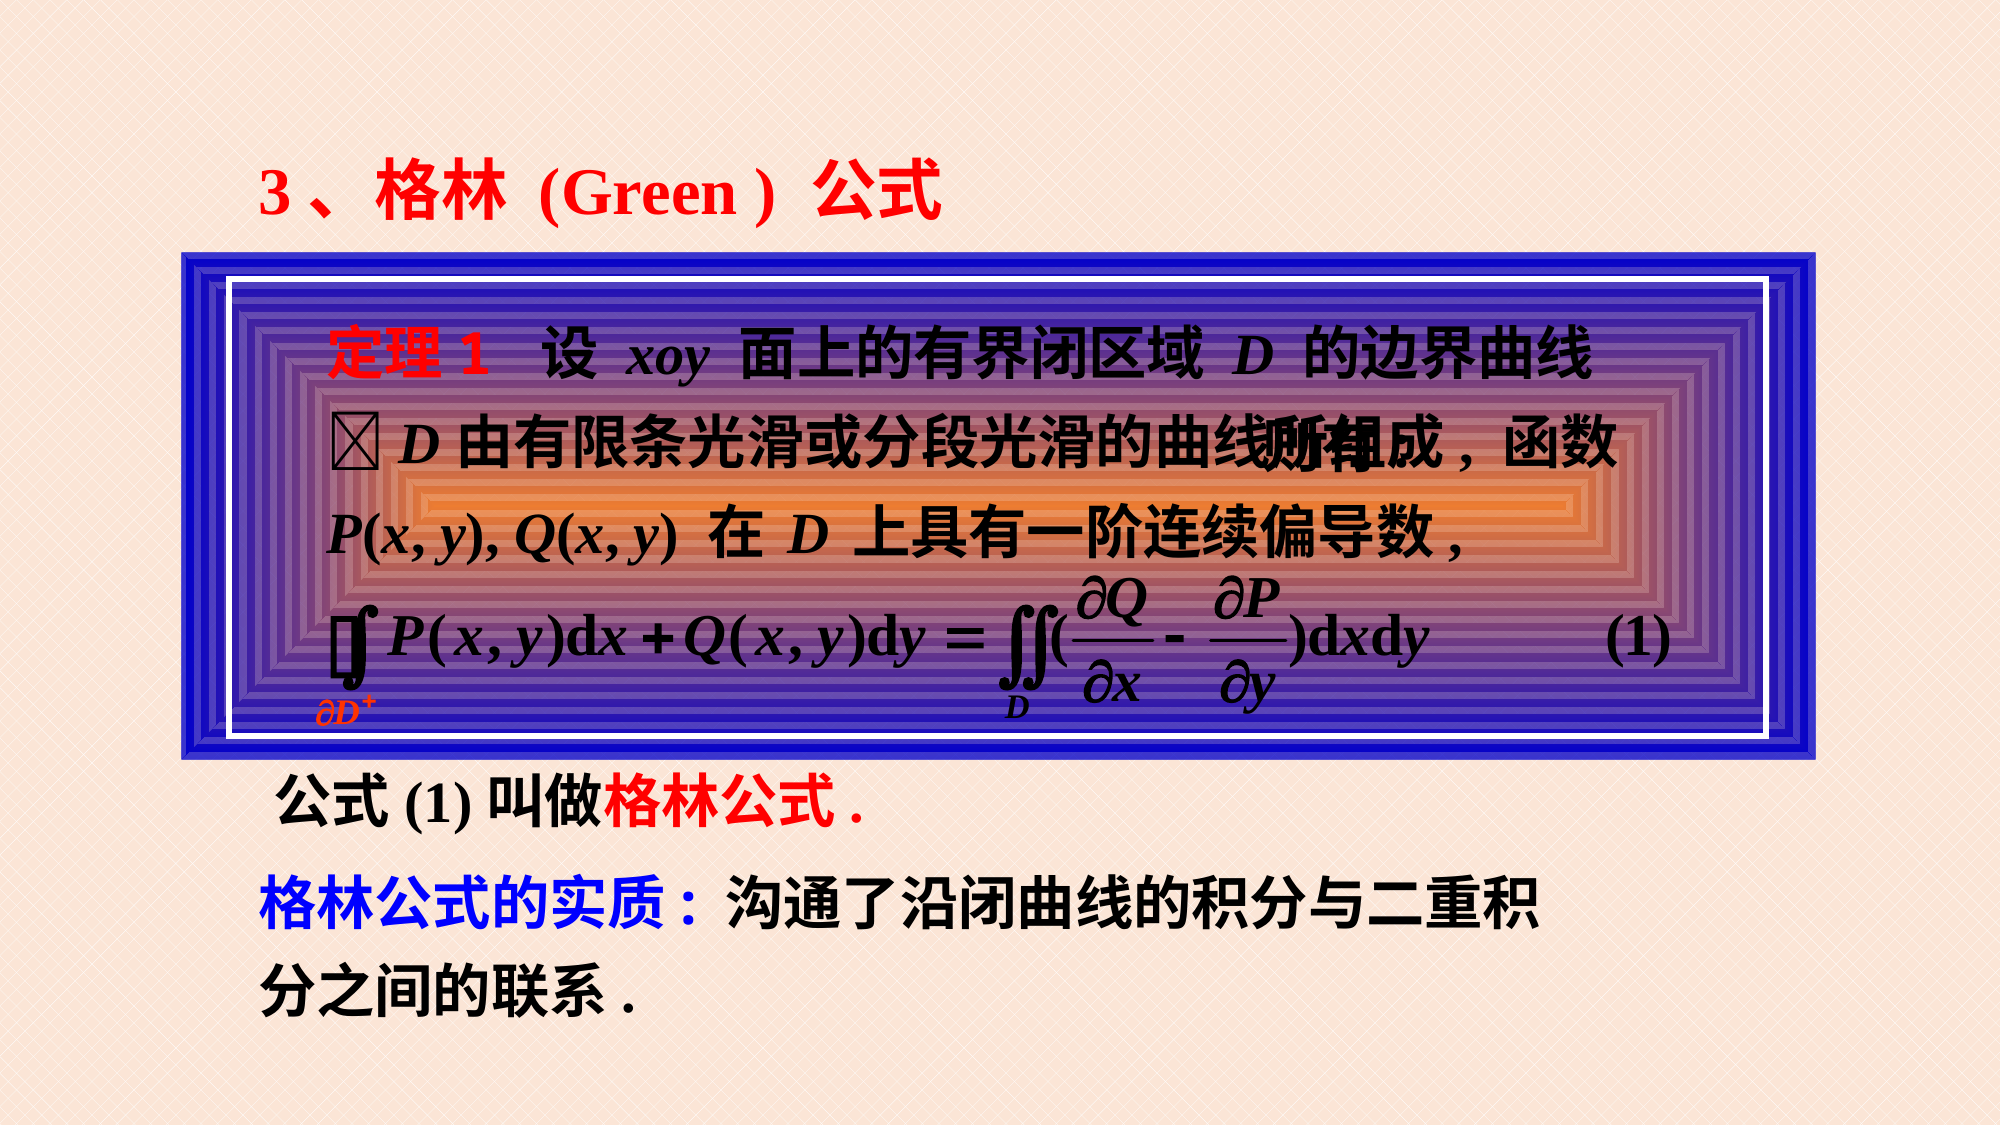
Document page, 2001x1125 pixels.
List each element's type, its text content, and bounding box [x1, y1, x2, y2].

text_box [181, 252, 1816, 760]
text_box 公式(1)叫做格林公式. [259, 760, 1072, 841]
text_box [311, 556, 1685, 740]
text_box 3、格林 (Green ) 公式 [243, 140, 1071, 236]
text_box 格林公式的实质: 沟通了沿闭曲线的积分与二重积分之间的联系. [243, 841, 1556, 1032]
